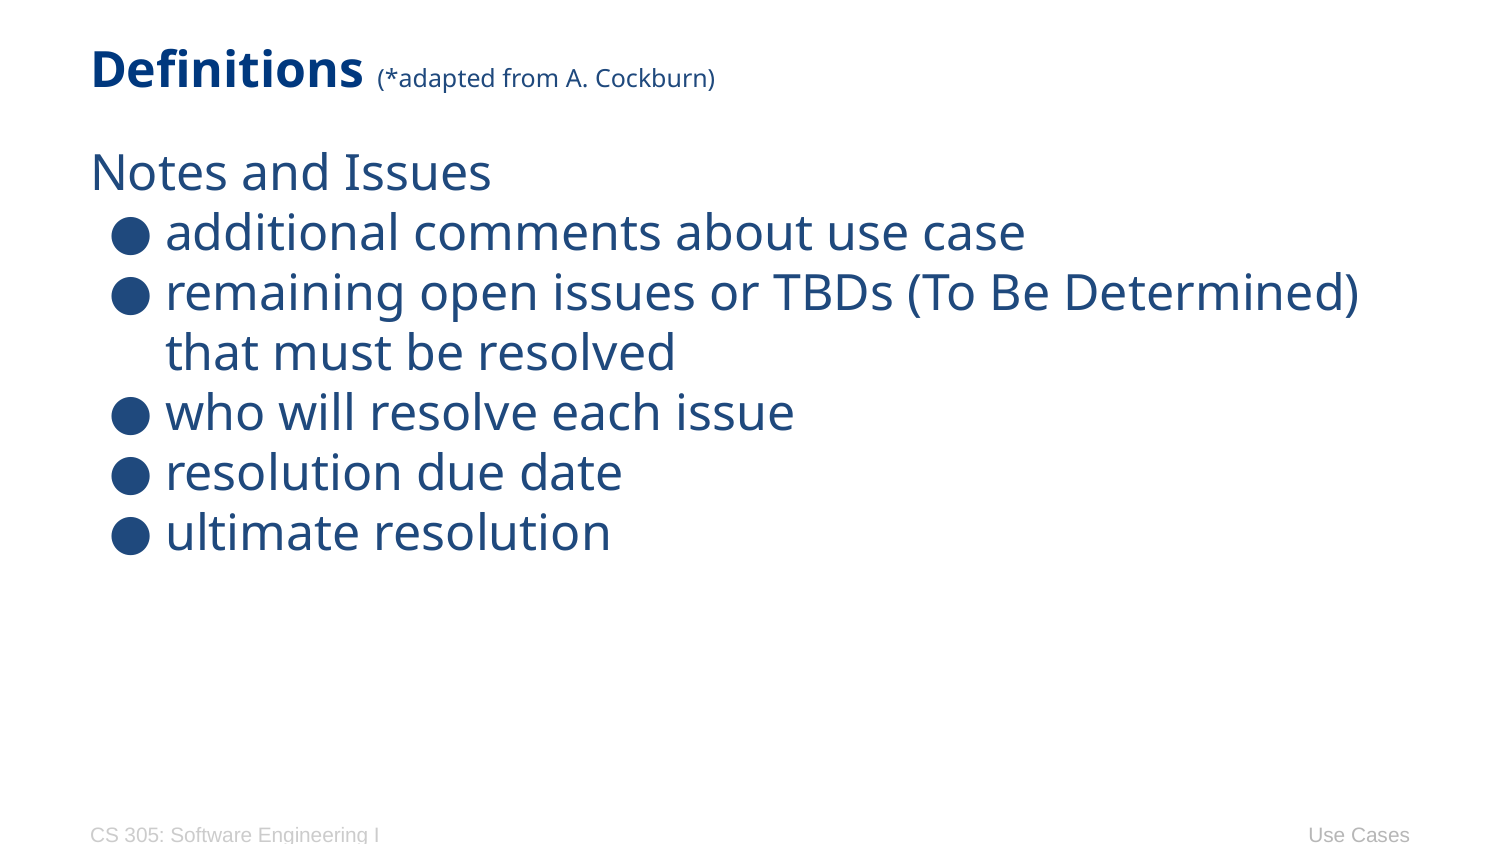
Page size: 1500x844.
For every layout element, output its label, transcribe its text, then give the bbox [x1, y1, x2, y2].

list Notes and Issues additional comments about use case remaining open issues or TBDs (To Be Determined) that must be resolved who will resolve each issue resolution due date ultimate resolution [75, 125, 1425, 800]
text_box CS 305: Software Engineering I [75, 806, 563, 843]
title Definitions (*adapted from A. Cockburn) [75, 33, 1425, 113]
text_box Use Cases [937, 806, 1425, 843]
